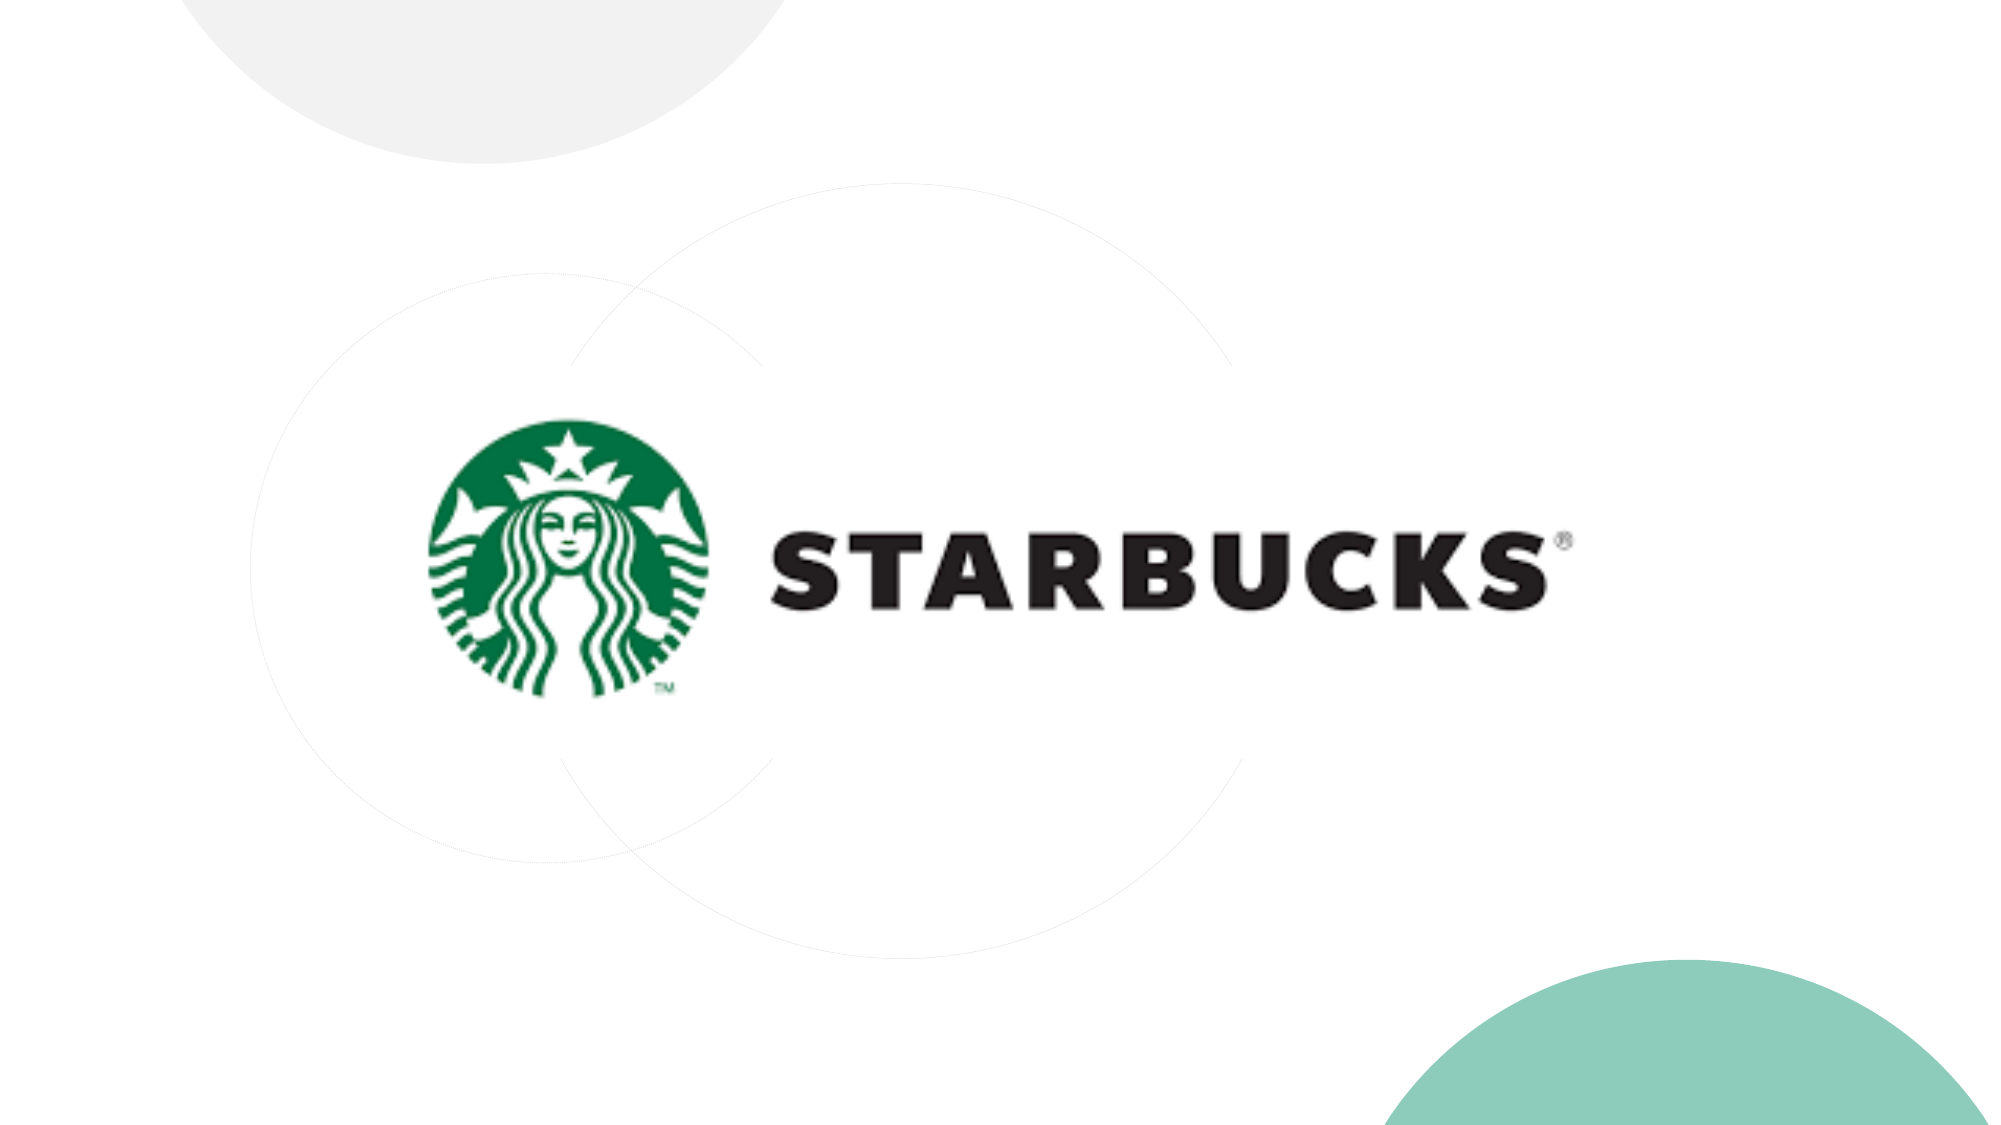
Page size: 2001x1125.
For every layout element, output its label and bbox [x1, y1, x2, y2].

picture [367, 366, 1633, 759]
